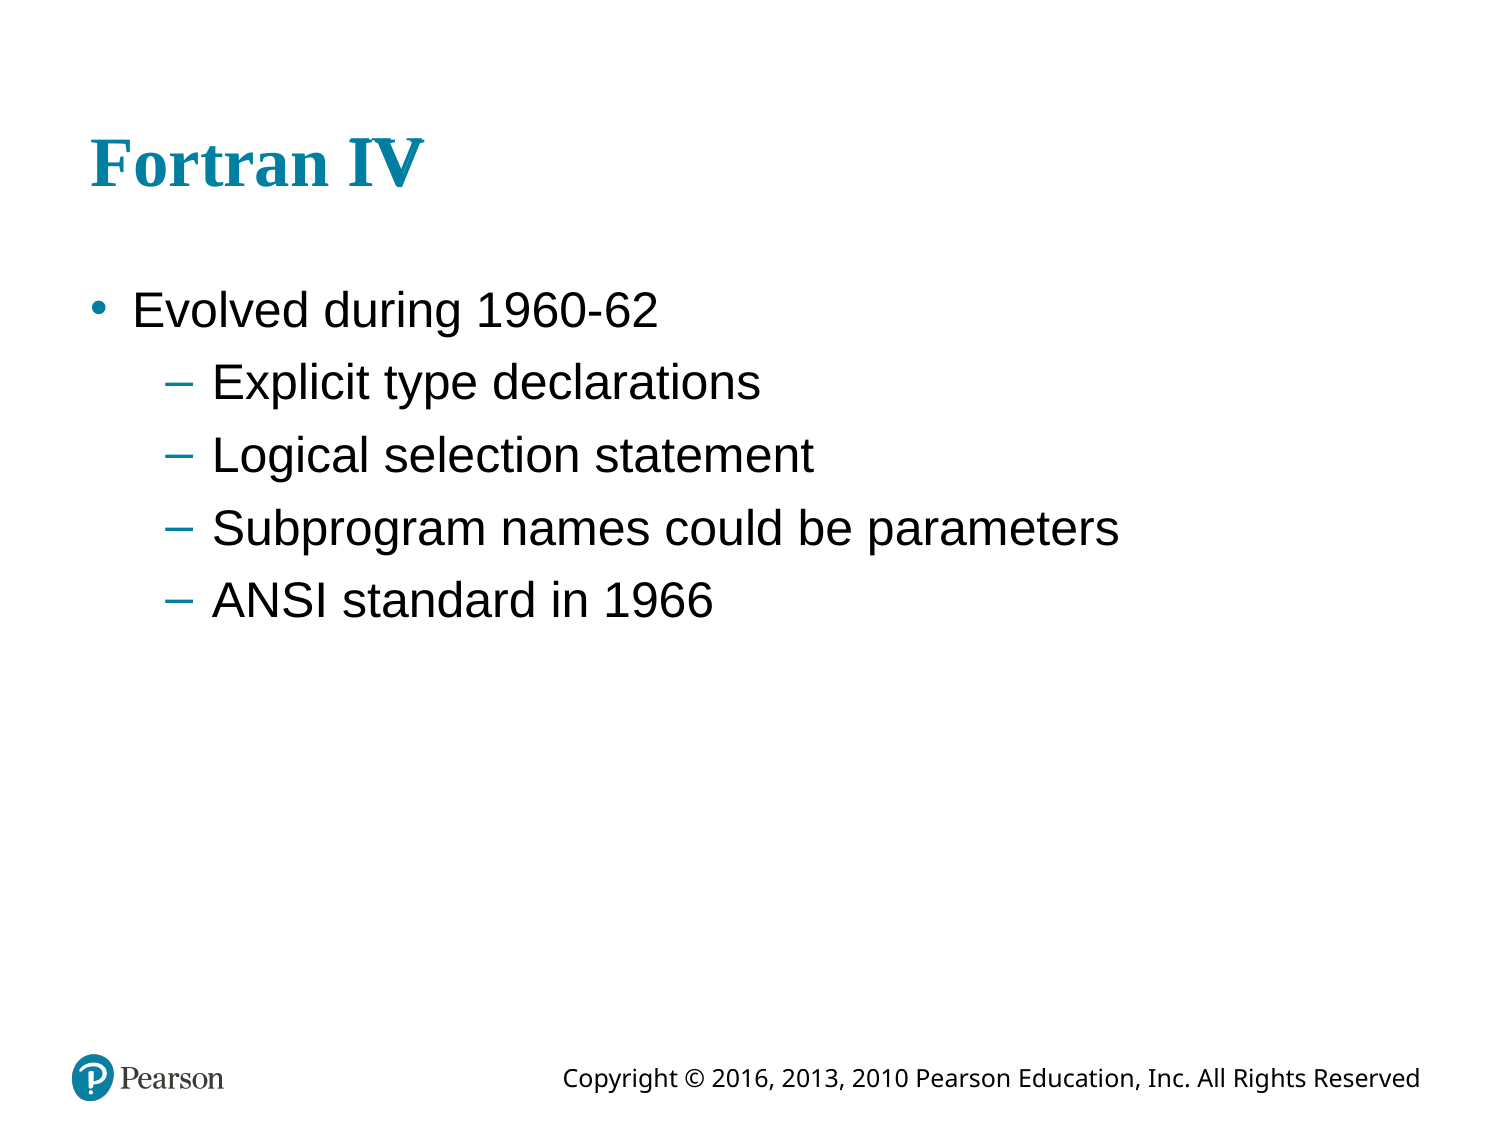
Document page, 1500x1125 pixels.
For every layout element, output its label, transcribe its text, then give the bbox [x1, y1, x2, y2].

picture [72, 1054, 88, 1070]
picture [80, 1063, 106, 1088]
title Fortran IV [75, 35, 1425, 216]
picture [72, 1087, 83, 1101]
picture [98, 1054, 224, 1101]
list Evolved during 1960-62 Explicit type declarations Logical selection statement Subprogram names could be parameters ANSI standard in 1966 [75, 262, 1425, 1005]
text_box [337, 120, 434, 205]
